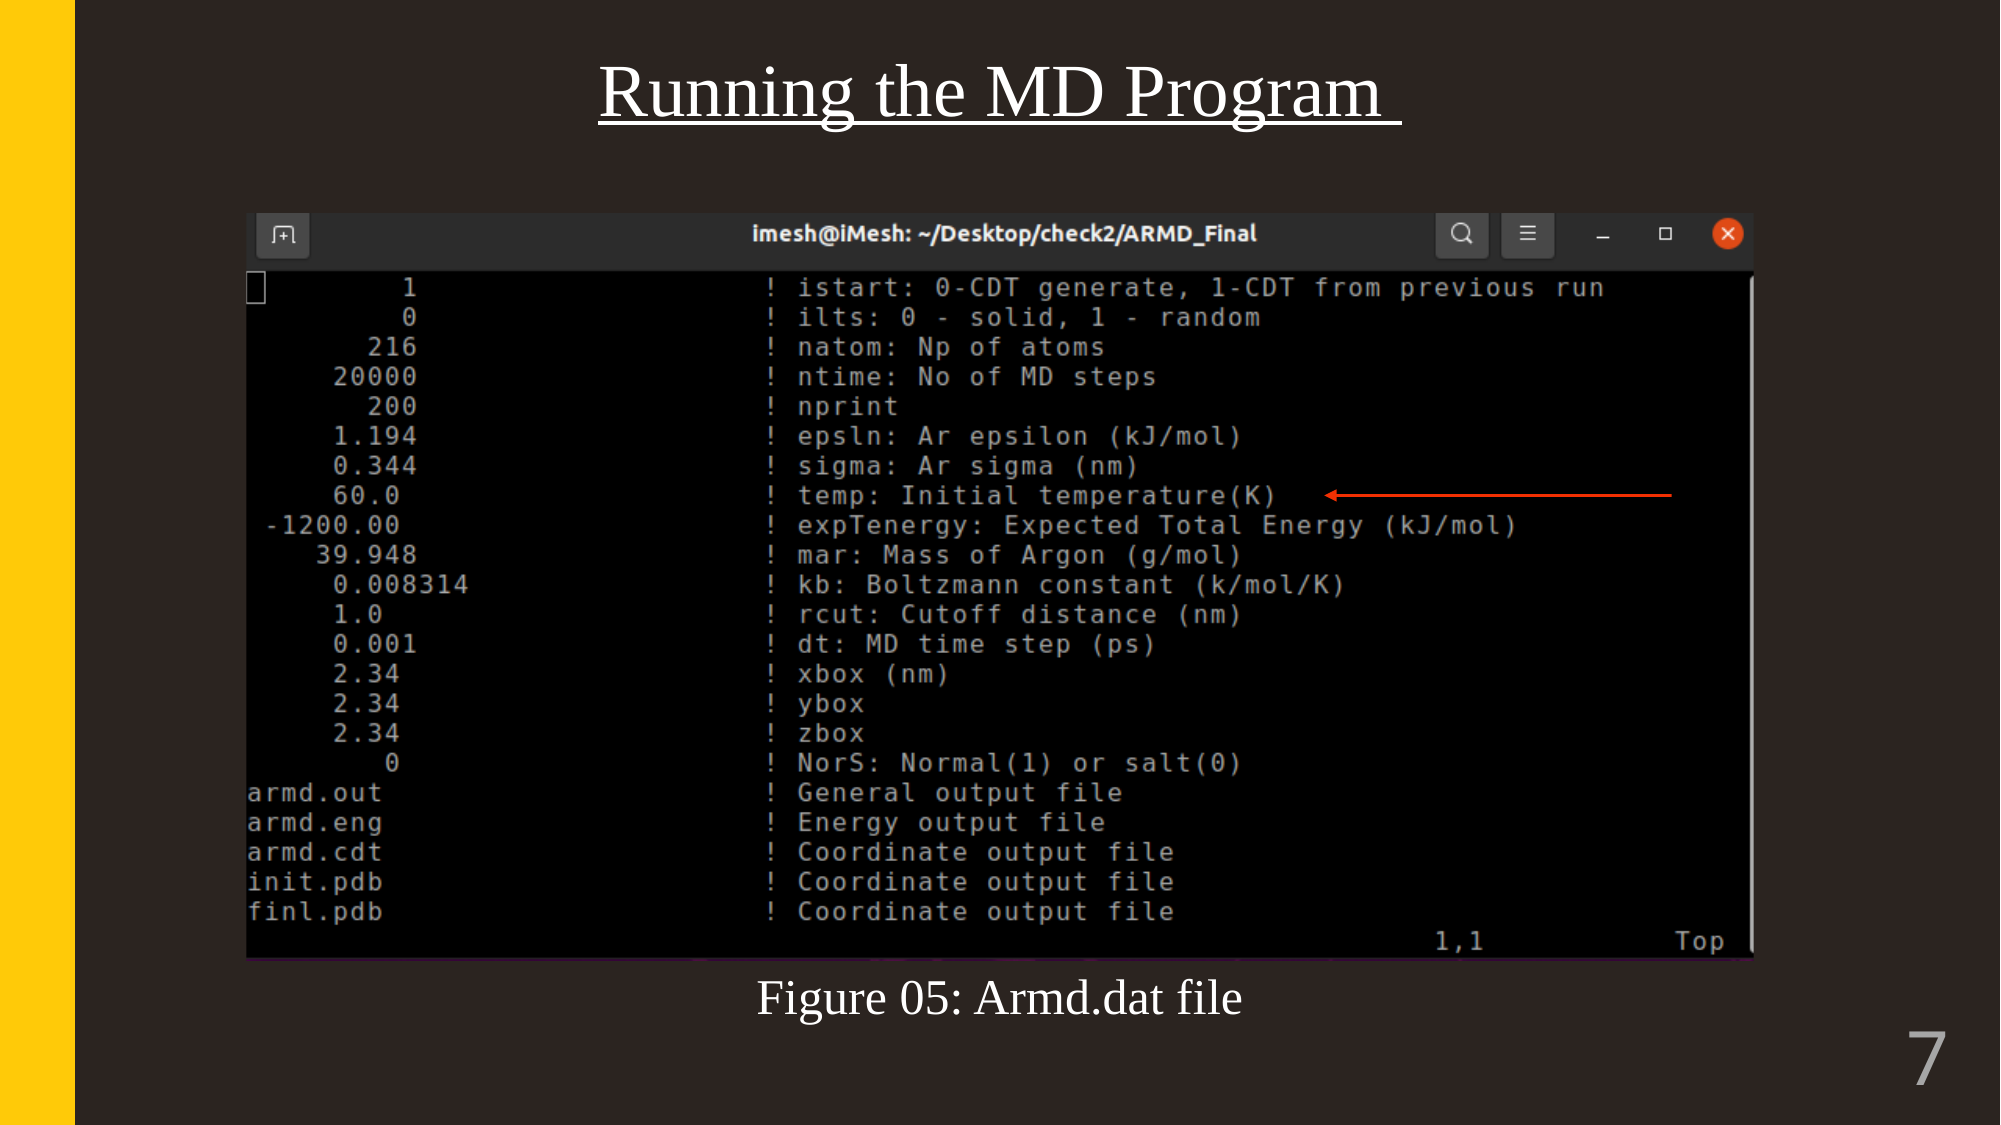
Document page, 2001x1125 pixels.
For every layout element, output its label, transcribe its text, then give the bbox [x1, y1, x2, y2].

slide_number 7 [1852, 1012, 2000, 1110]
picture [246, 213, 1754, 961]
text_box Figure 05: Armd.dat file [741, 970, 1259, 1033]
text_box Running the MD Program [92, 34, 1908, 140]
